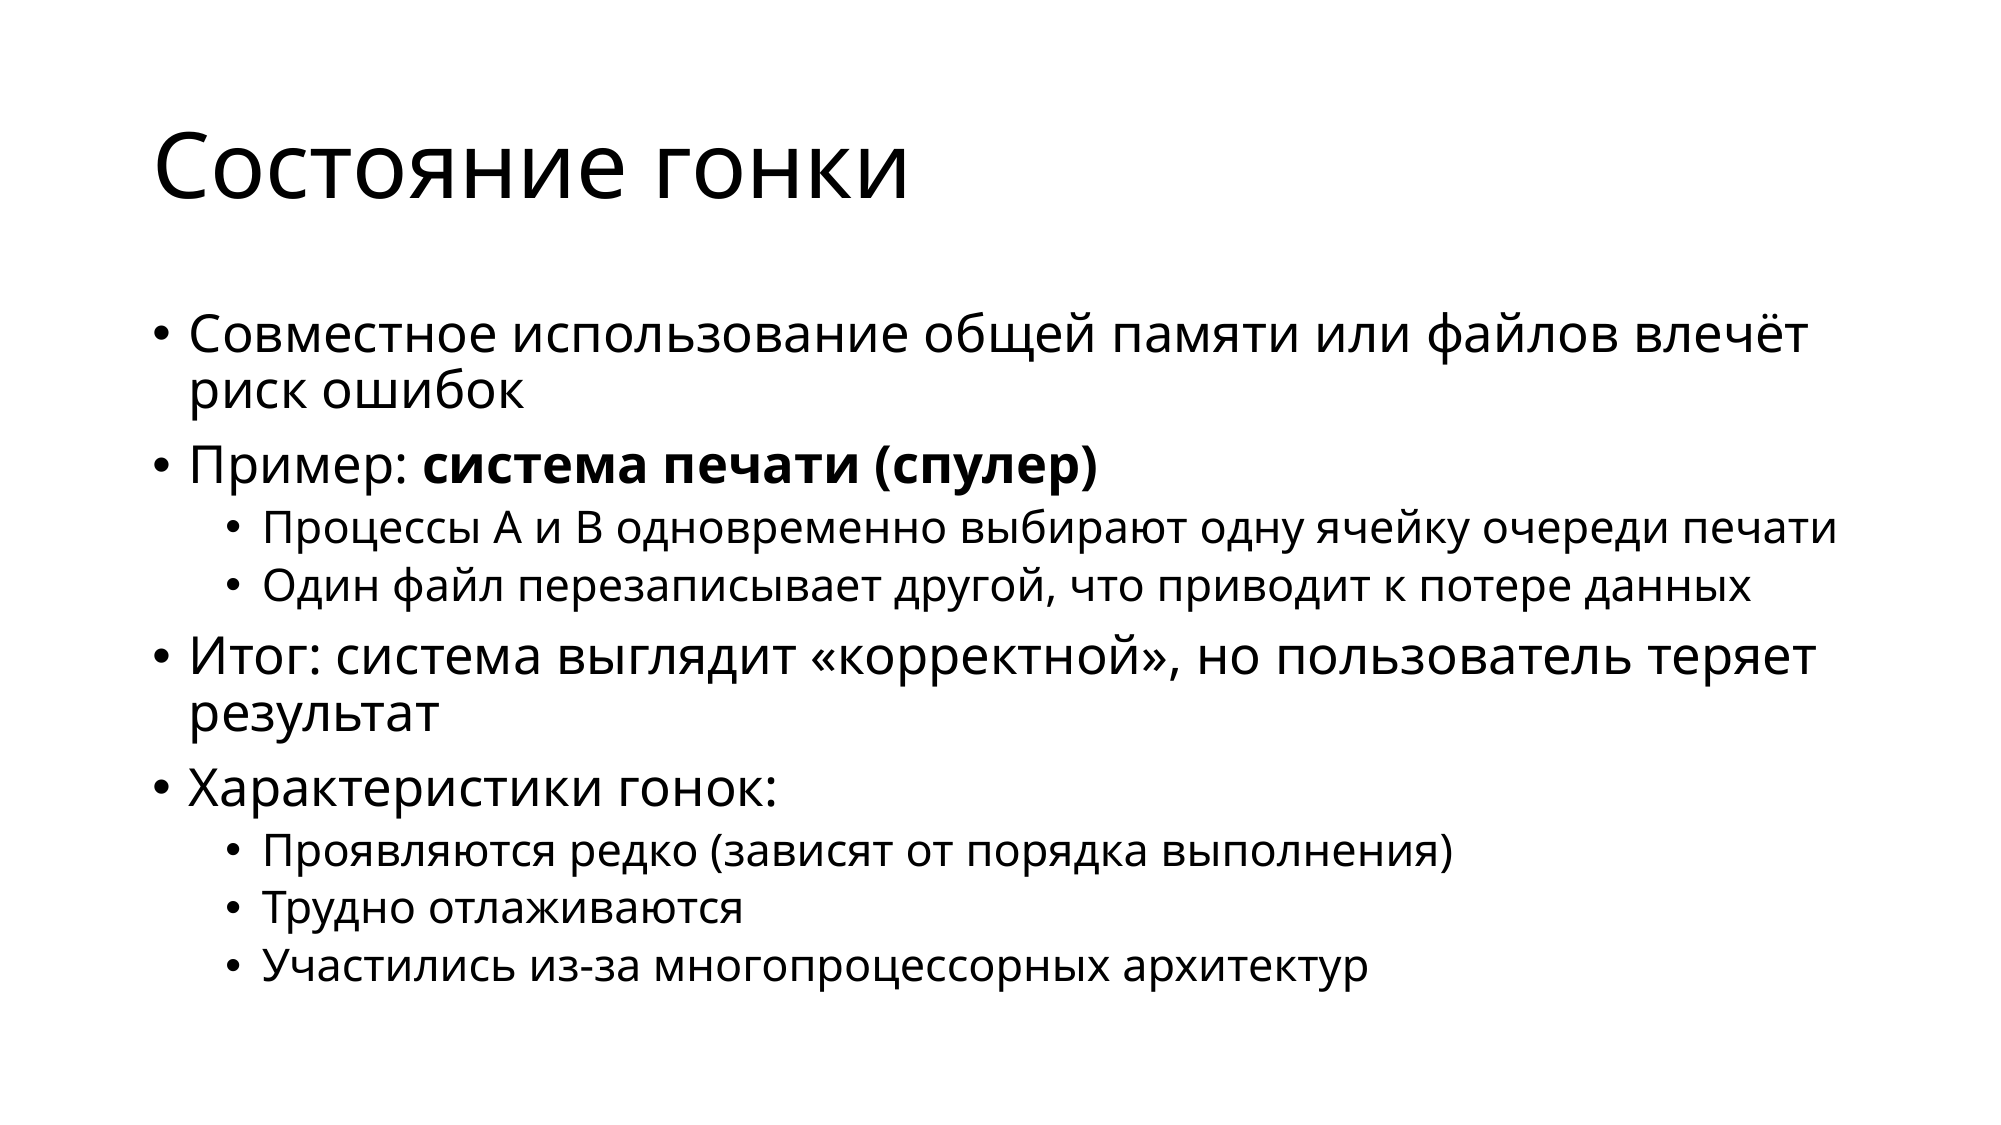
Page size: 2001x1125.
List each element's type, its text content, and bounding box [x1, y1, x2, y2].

list Совместное использование общей памяти или файлов влечёт риск ошибок Пример: система печати (спулер) Процессы А и В одновременно выбирают одну ячейку очереди печати Один файл перезаписывает другой, что приводит к потере данных Итог: система выглядит «корректной», но пользователь теряет результат Характеристики гонок: Проявляются редко (зависят от порядка выполнения) Трудно отлаживаются Участились из-за многопроцессорных архитектур [137, 299, 1863, 1014]
title Состояние гонки [137, 59, 1863, 278]
